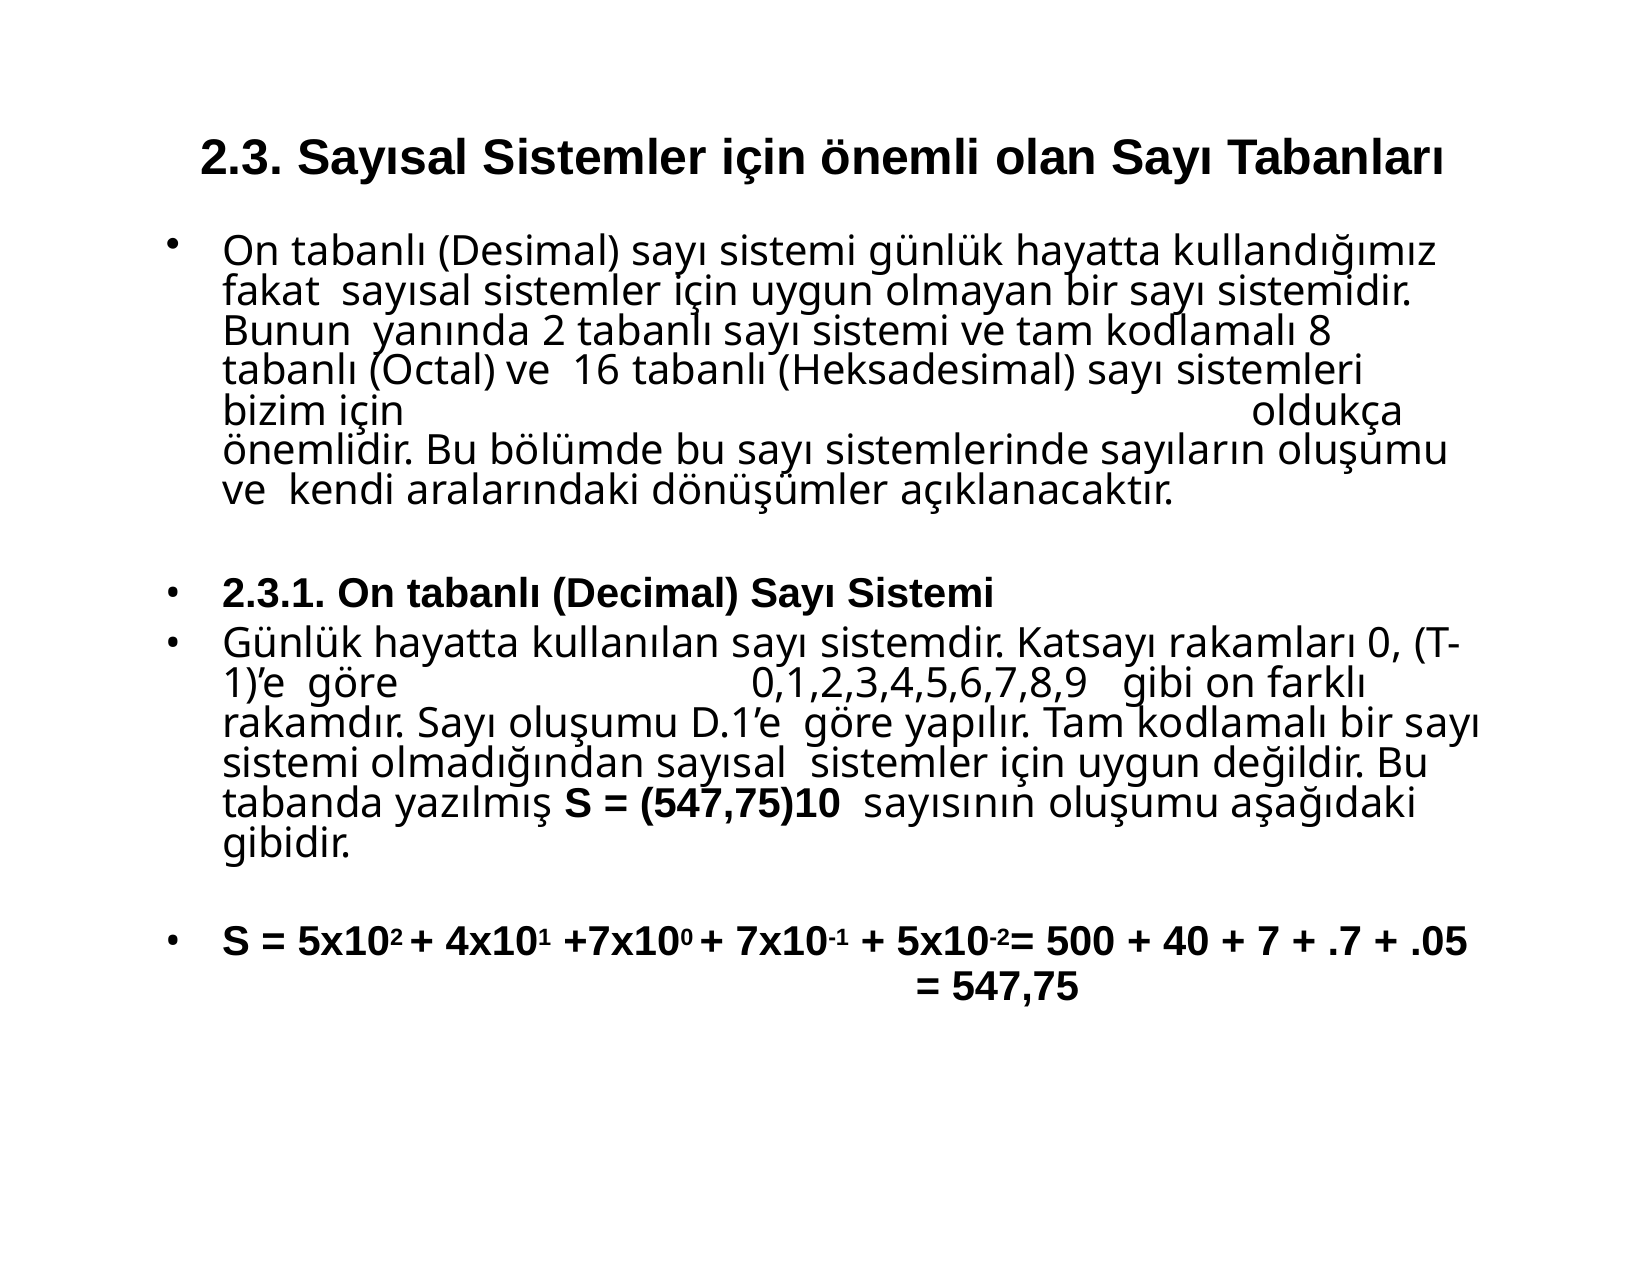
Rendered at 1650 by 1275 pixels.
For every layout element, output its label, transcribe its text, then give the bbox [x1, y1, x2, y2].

text_box On tabanlı (Desimal) sayı sistemi günlük hayatta kullandığımız fakat sayısal sistemler için uygun olmayan bir sayı sistemidir. Bunun yanında 2 tabanlı sayı sistemi ve tam kodlamalı 8 tabanlı (Octal) ve 16 tabanlı (Heksadesimal) sayı sistemleri bizim için oldukça önemlidir. Bu bölümde bu sayı sistemlerinde sayıların oluşumu ve kendi aralarındaki dönüşümler açıklanacaktır. 2.3.1. On tabanlı (Decimal) Sayı Sistemi Günlük hayatta kullanılan sayı sistemdir. Katsayı rakamları 0, (T-1)’e göre 0,1,2,3,4,5,6,7,8,9 gibi on farklı rakamdır. Sayı oluşumu D.1’e göre yapılır. Tam kodlamalı bir sayı sistemi olmadığından sayısal sistemler için uygun değildir. Bu tabanda yazılmış S = (547,75)10 sayısının oluşumu aşağıdaki gibidir. S = 5x102 + 4x101 +7x100 + 7x10-1 + 5x10-2= 500 + 40 + 7 + .7 + .05 = 547,75 [157, 221, 1490, 1010]
title 2.3. Sayısal Sistemler için önemli olan Sayı Tabanları [198, 122, 1454, 221]
